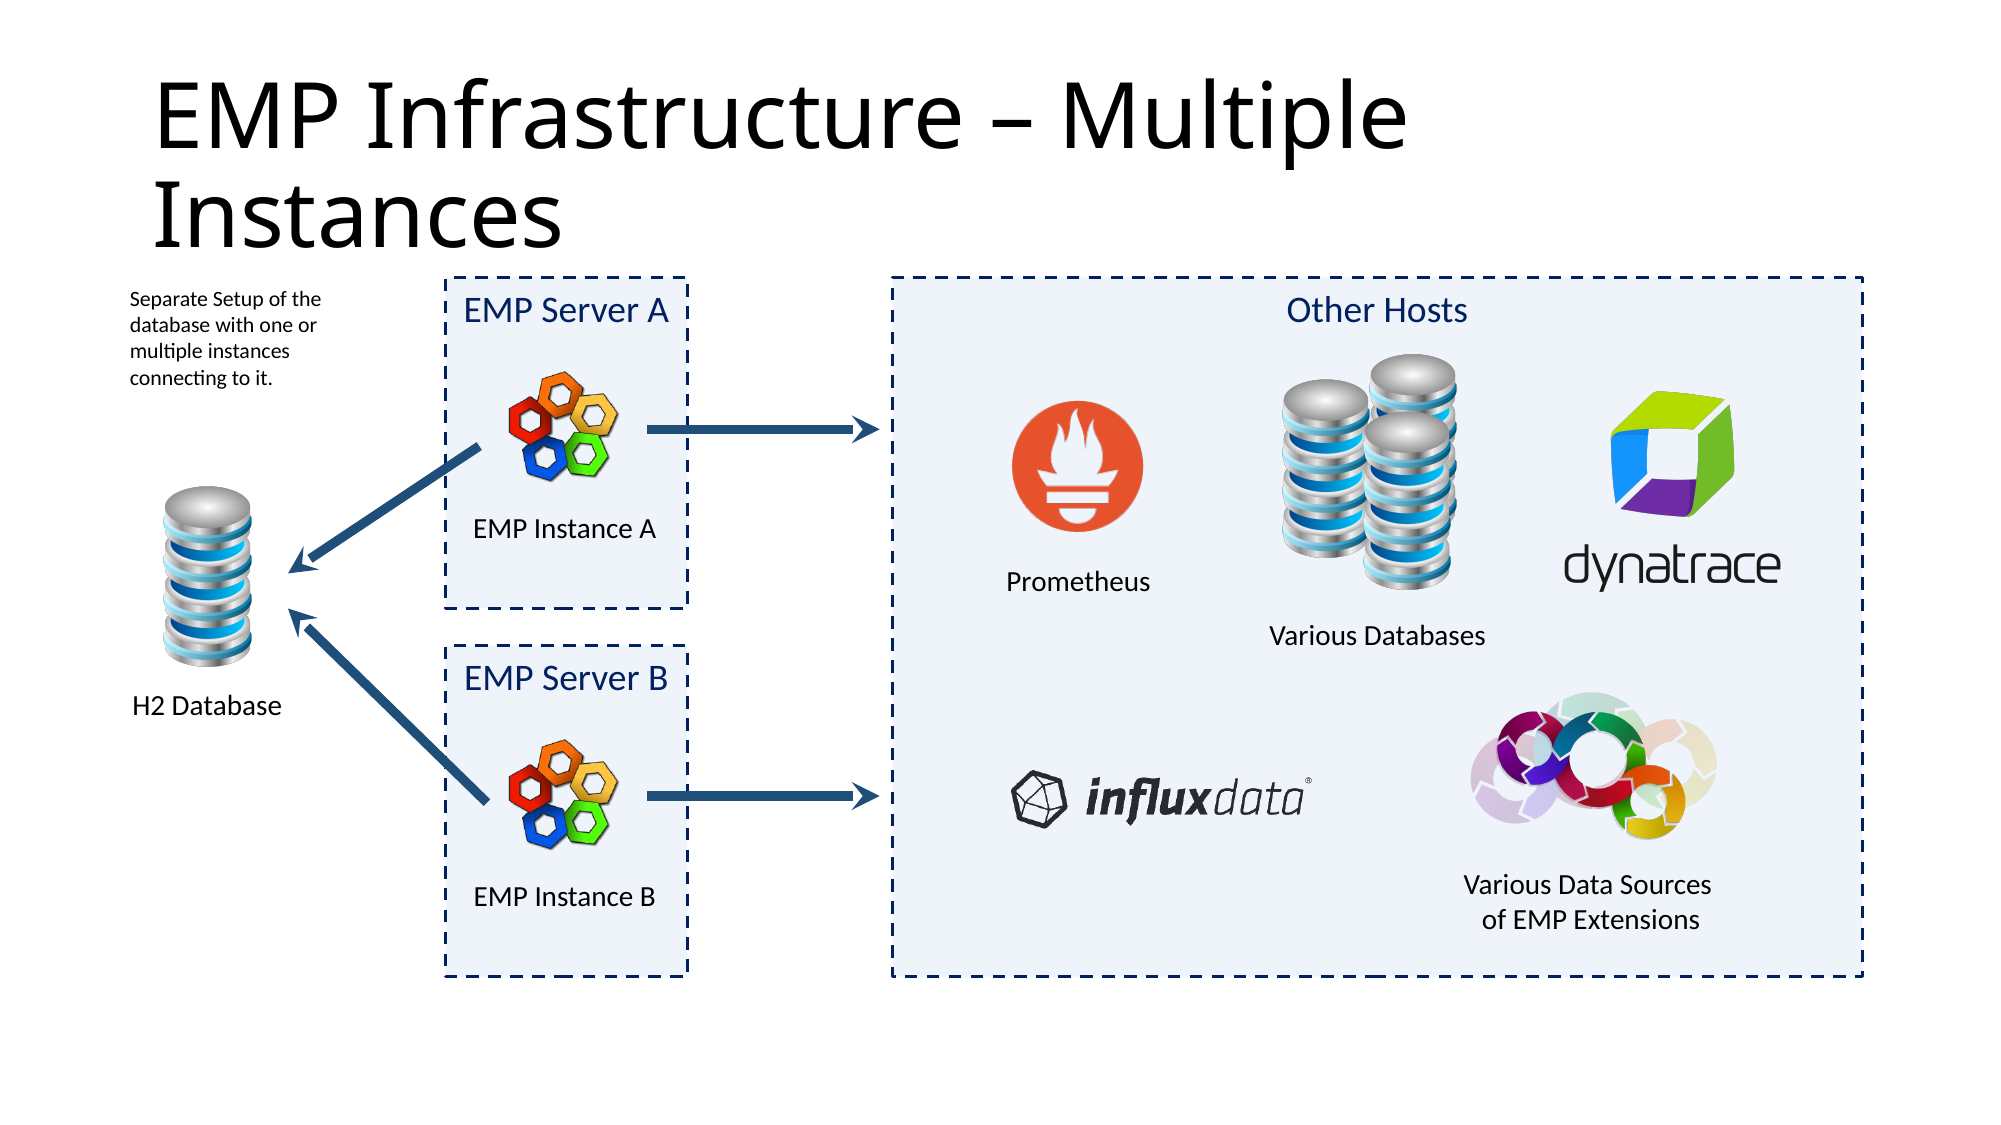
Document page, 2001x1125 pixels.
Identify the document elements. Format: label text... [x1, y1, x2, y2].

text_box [287, 446, 480, 574]
picture [1282, 354, 1834, 1023]
picture [163, 486, 252, 667]
text_box EMP Server A [445, 278, 688, 609]
picture [508, 370, 621, 484]
text_box Various Databases [1242, 608, 1387, 683]
picture [1006, 767, 1316, 831]
text_box EMP Server B [445, 645, 688, 977]
text_box H2 Database [86, 678, 287, 729]
text_box Prometheus [962, 554, 1195, 609]
text_box EMP Instance B [446, 870, 684, 920]
picture [1012, 400, 1144, 532]
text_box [287, 608, 487, 803]
text_box Separate Setup of the database with one or multiple instances connecting to it. [115, 277, 364, 397]
picture [508, 738, 621, 852]
title EMP Infrastructure – Multiple Instances [137, 59, 1863, 278]
text_box Other Hosts [892, 278, 1863, 977]
text_box EMP Instance A [480, 501, 684, 552]
